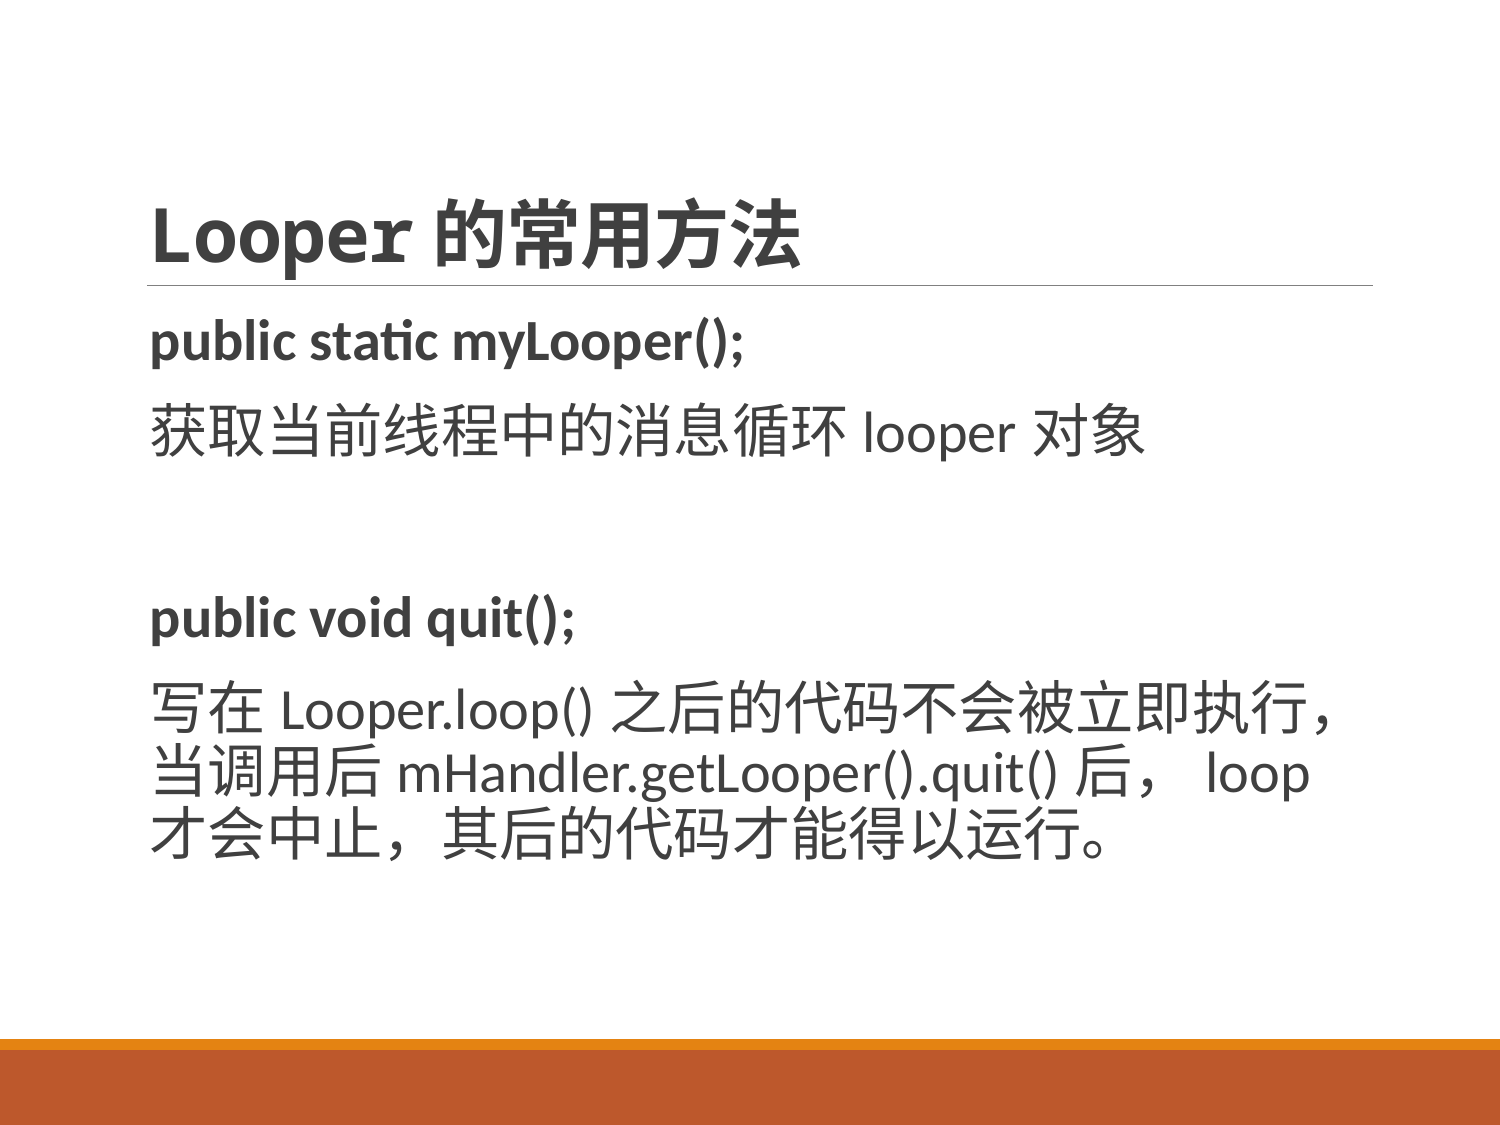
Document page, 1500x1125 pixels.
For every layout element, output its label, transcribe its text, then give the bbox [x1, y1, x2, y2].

list public static myLooper(); 获取当前线程中的消息循环looper对象 public void quit(); 写在Looper.loop()之后的代码不会被立即执行，当调用后mHandler.getLooper().quit()后，loop才会中止，其后的代码才能得以运行。 [134, 302, 1373, 963]
title Looper的常用方法 [134, 47, 1373, 285]
